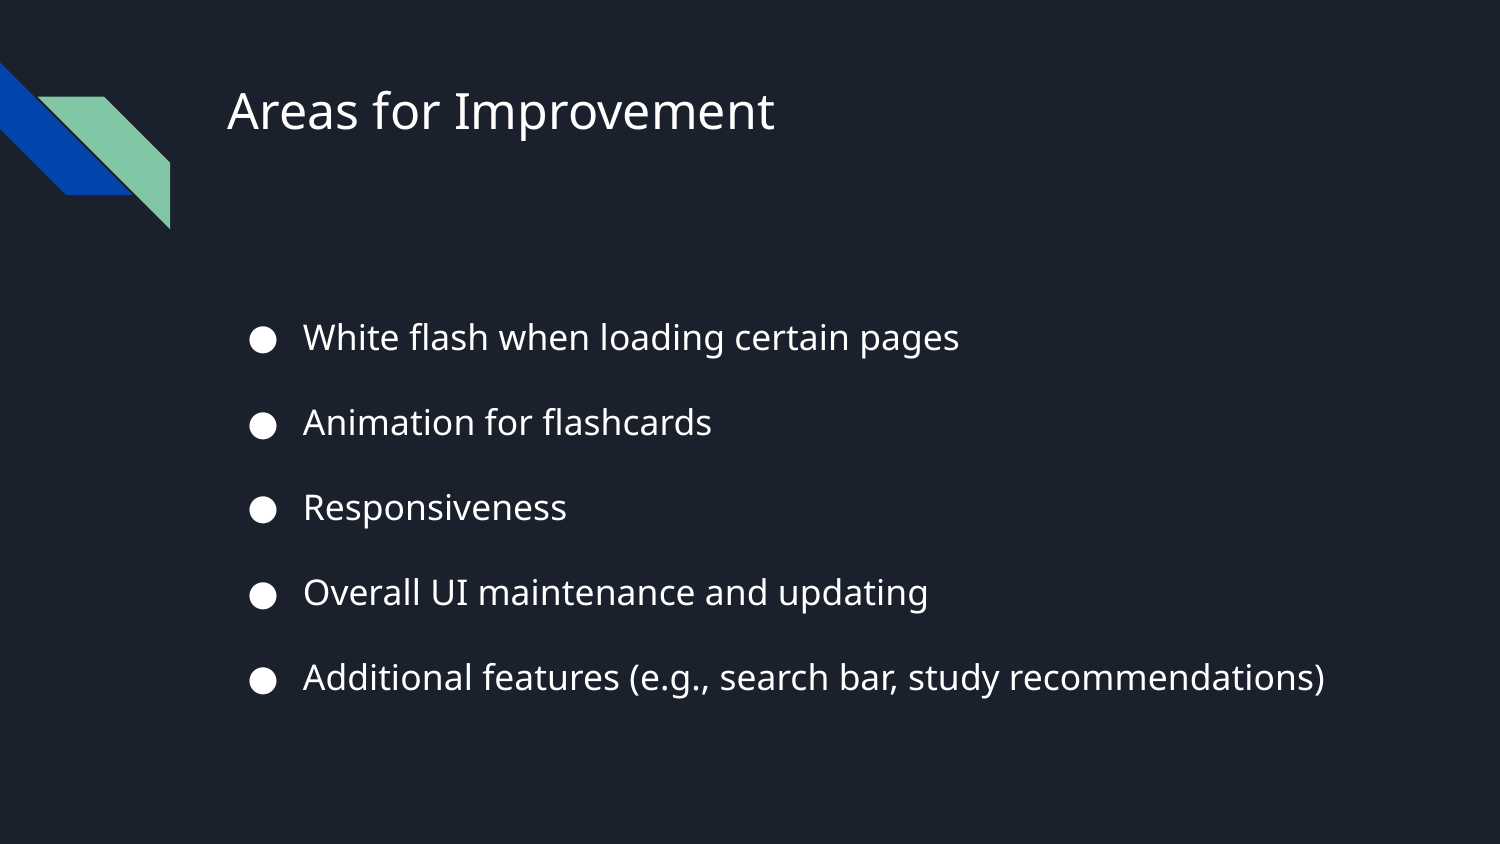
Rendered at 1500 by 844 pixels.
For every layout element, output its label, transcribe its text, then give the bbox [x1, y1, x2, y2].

title Areas for Improvement [212, 64, 1368, 215]
list White flash when loading certain pages Animation for flashcards Responsiveness Overall UI maintenance and updating Additional features (e.g., search bar, study recommendations) [212, 257, 1368, 735]
